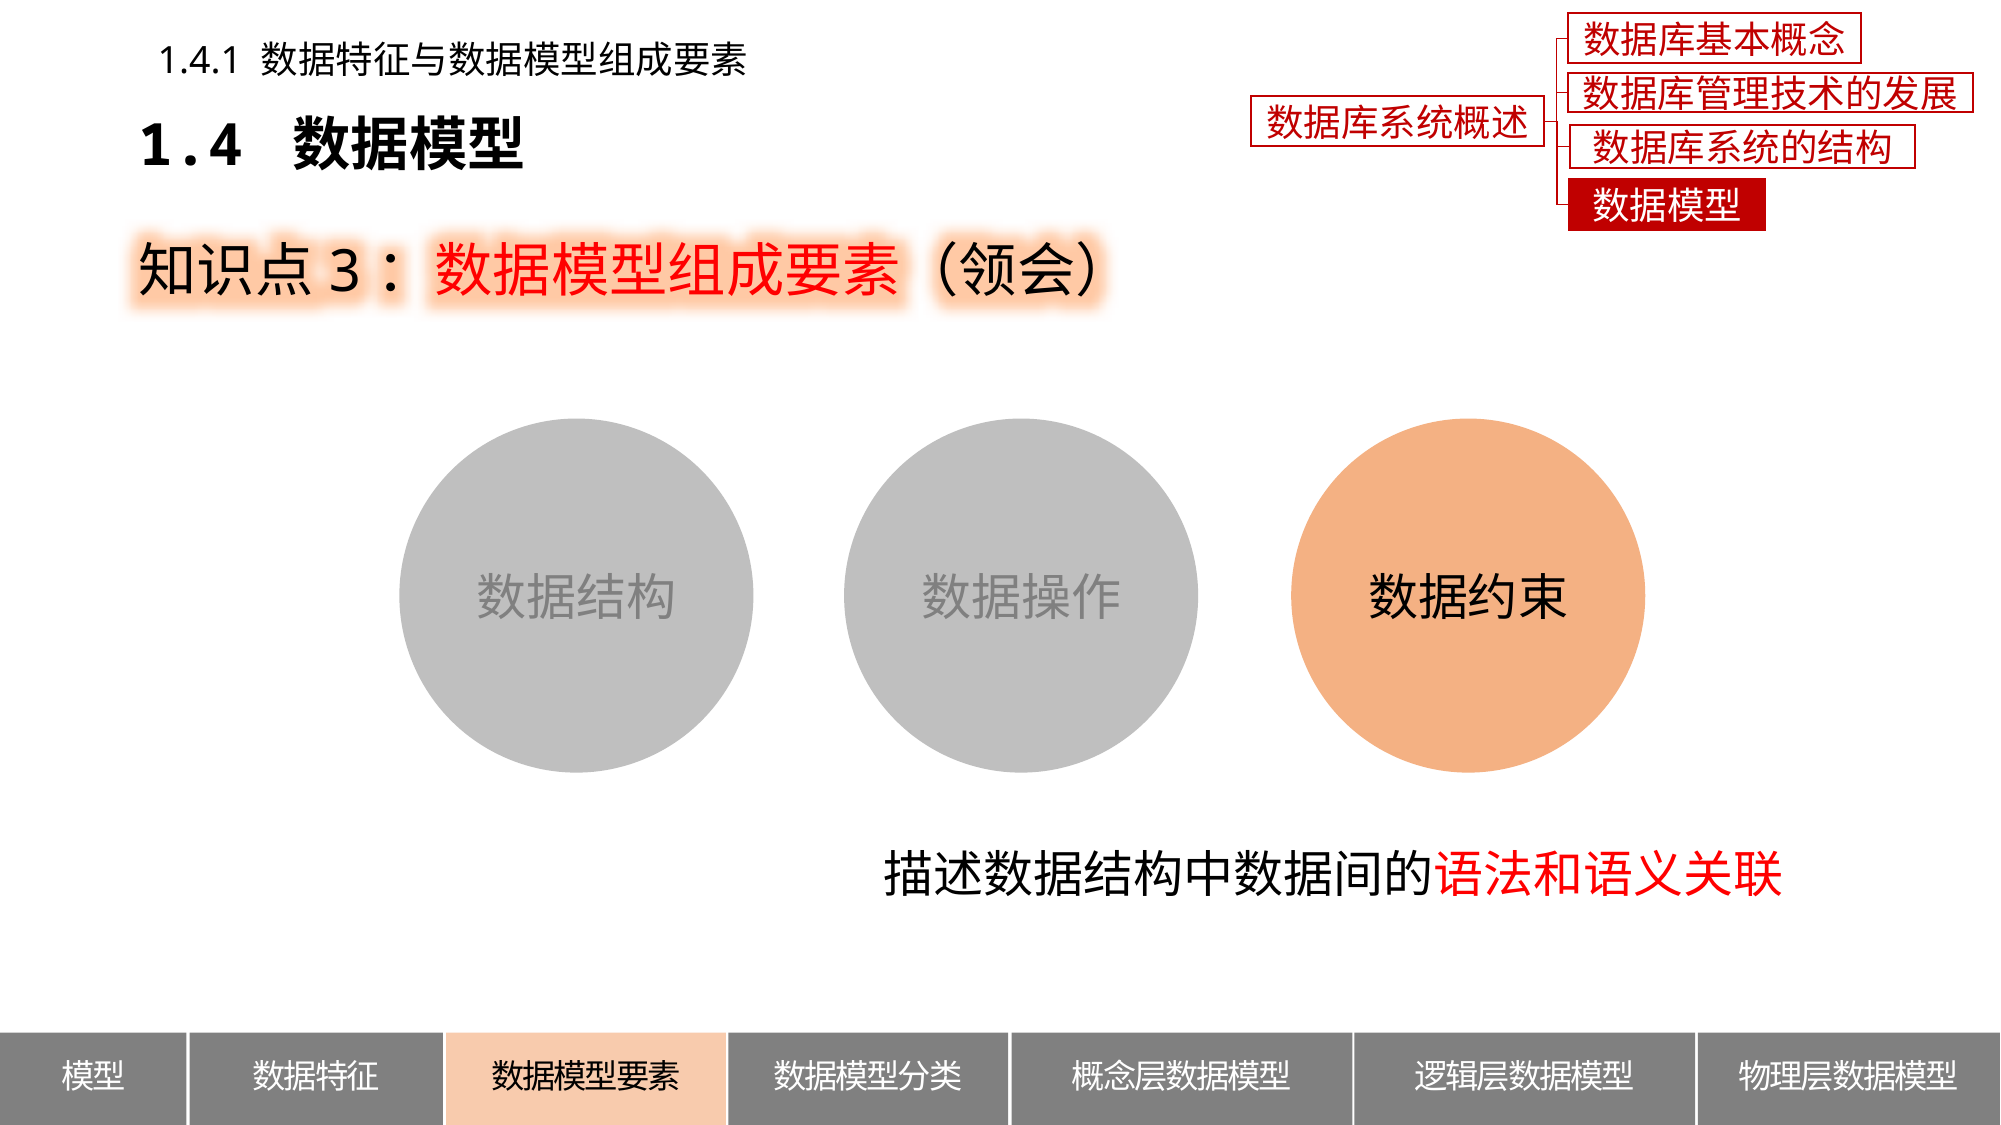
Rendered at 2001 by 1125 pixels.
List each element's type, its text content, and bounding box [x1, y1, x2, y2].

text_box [1544, 92, 1568, 121]
text_box 数据结构 [120, 159, 1544, 163]
text_box 数据操作 [843, 417, 1200, 774]
text_box 数据库系统的结构 [1570, 124, 1916, 169]
text_box 1.4.1 数据特征与数据模型组成要素 [142, 28, 764, 89]
text_box 数据结构 [398, 417, 755, 774]
text_box 知识点3：数据模型组成要素（领会） [120, 154, 1544, 159]
text_box 数据约束 [1290, 417, 1647, 774]
text_box 描述数据结构中数据间的语法和语义关联 [868, 817, 1860, 910]
text_box 数据库管理技术的发展 [1568, 72, 1974, 113]
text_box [0, 1030, 2000, 1125]
text_box 知识点3：数据模型组成要素（领会） [120, 172, 1945, 329]
text_box 数据库基本概念 [1567, 12, 1862, 64]
text_box 1.4 数据模型 [120, 97, 1544, 154]
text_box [1544, 38, 1568, 92]
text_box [1544, 121, 1570, 205]
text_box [114, 166, 1954, 339]
text_box 数据库系统概述 [1250, 95, 1544, 147]
text_box 描述数据结构中数据间的语法和语义关联 [120, 163, 1544, 167]
text_box 数据库系统概述 [118, 170, 1949, 335]
text_box 数据模型 [1568, 178, 1766, 231]
